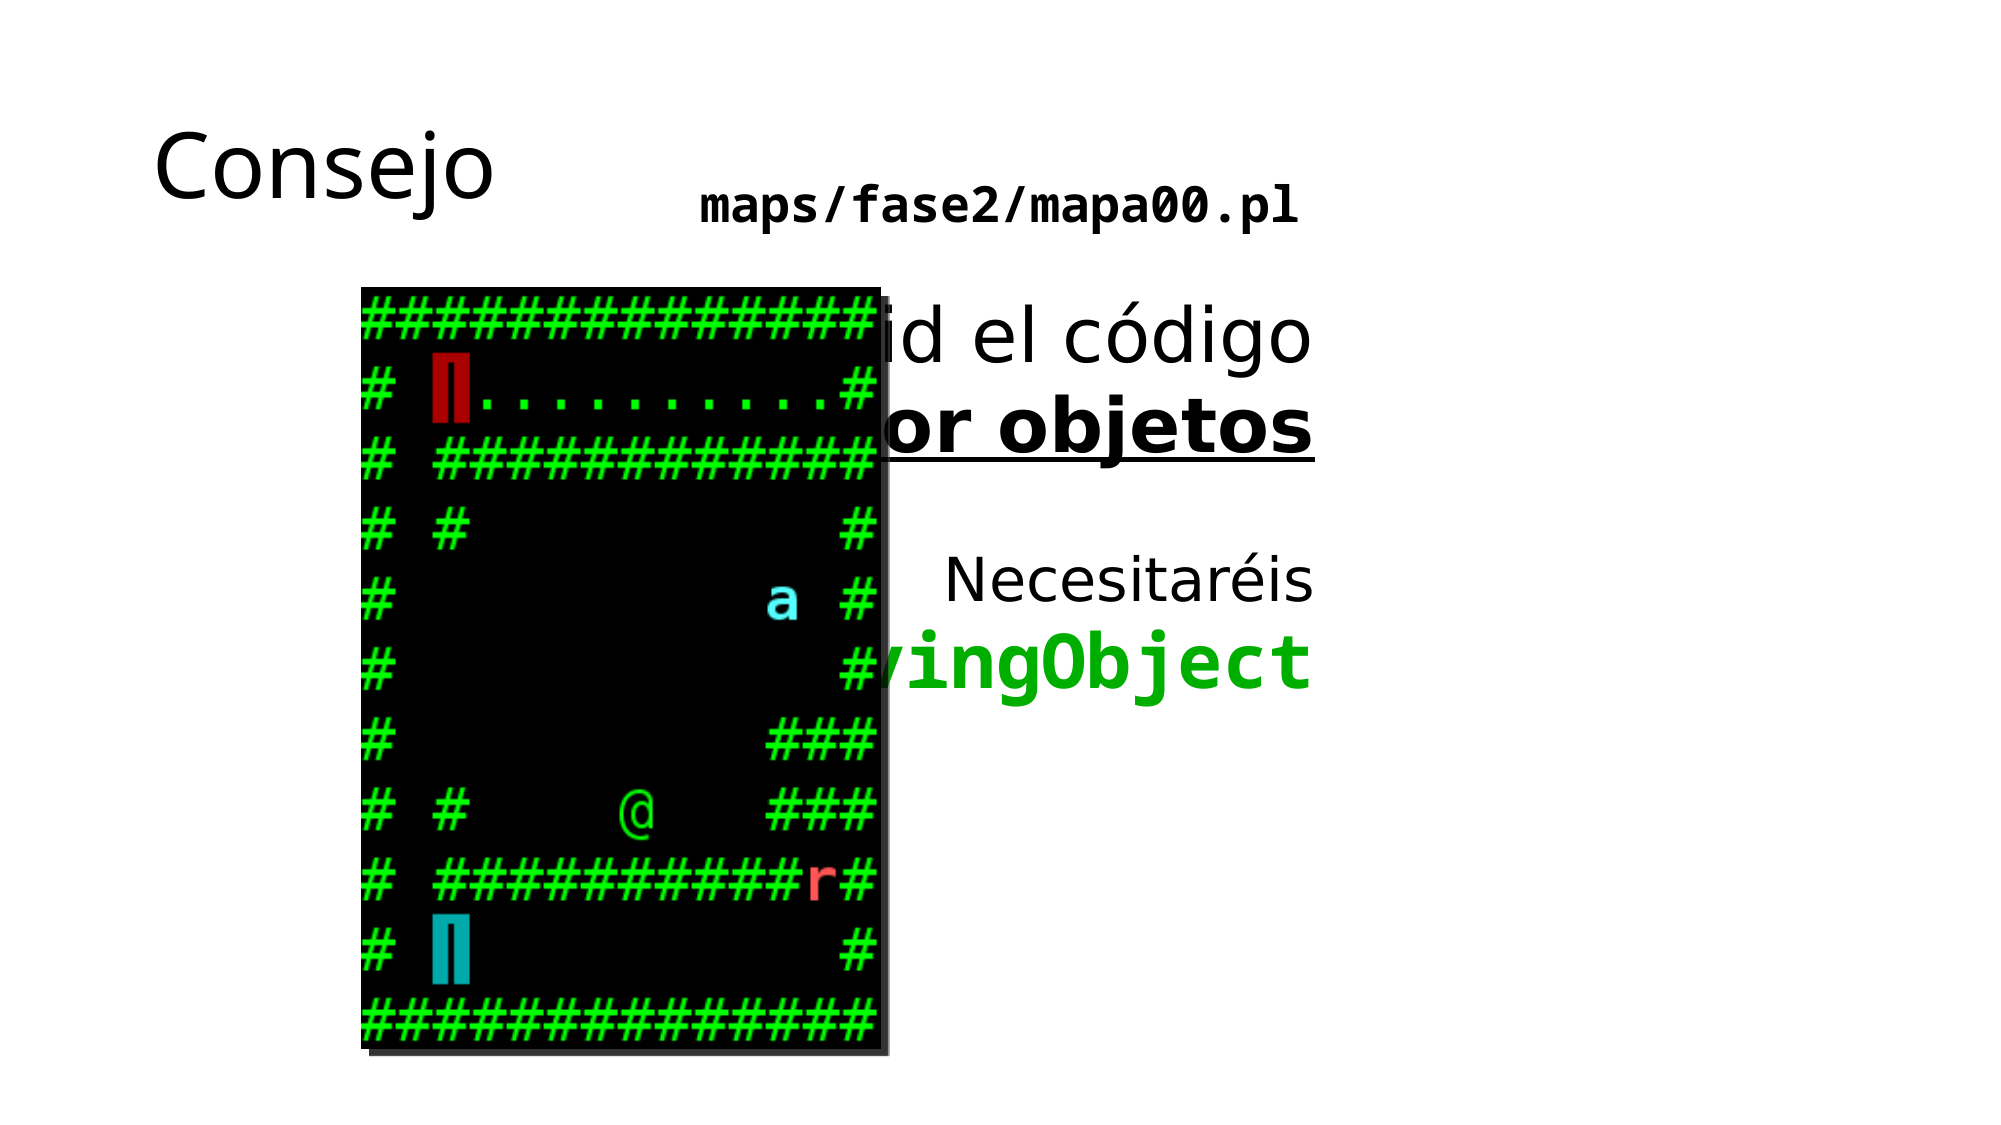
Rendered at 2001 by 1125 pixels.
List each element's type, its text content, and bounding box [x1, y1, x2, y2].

title Consejo [137, 67, 1863, 271]
text_box maps/fase2/mapa00.pl Dividid el código por objetos Necesitaréis havingObject [672, 111, 1328, 915]
picture [361, 287, 881, 1049]
